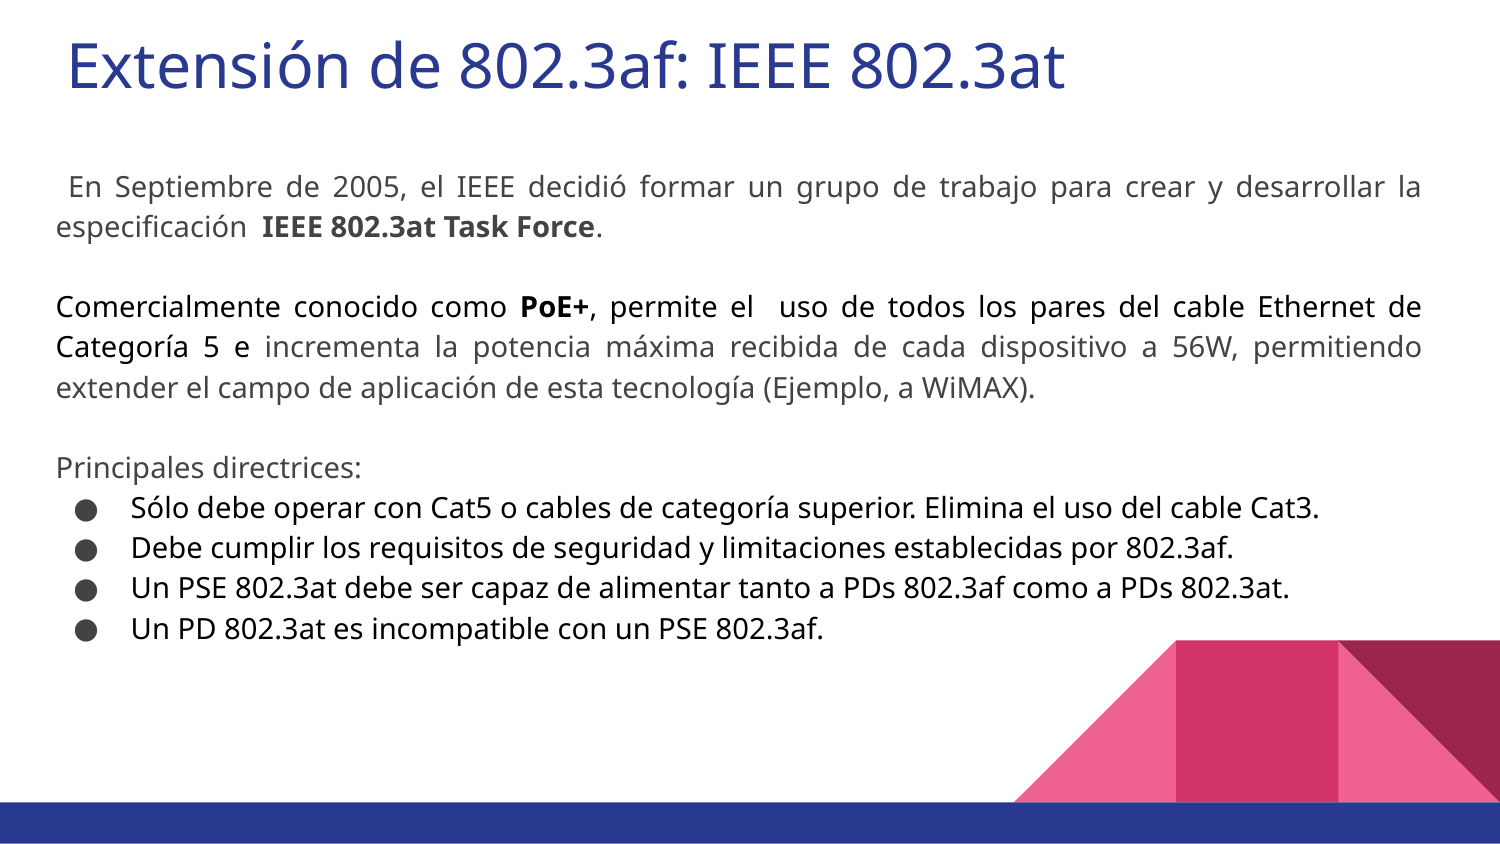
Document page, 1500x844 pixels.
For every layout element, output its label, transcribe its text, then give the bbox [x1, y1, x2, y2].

title Extensión de 802.3af: IEEE 802.3at [51, 0, 1449, 100]
list En Septiembre de 2005, el IEEE decidió formar un grupo de trabajo para crear y desarrollar la especificación IEEE 802.3at Task Force. Comercialmente conocido como PoE+, permite el uso de todos los pares del cable Ethernet de Categoría 5 e incrementa la potencia máxima recibida de cada dispositivo a 56W, permitiendo extender el campo de aplicación de esta tecnología (Ejemplo, a WiMAX). Principales directrices: Sólo debe operar con Cat5 o cables de categoría superior. Elimina el uso del cable Cat3. Debe cumplir los requisitos de seguridad y limitaciones establecidas por 802.3af. Un PSE 802.3at debe ser capaz de alimentar tanto a PDs 802.3af como a PDs 802.3at. Un PD 802.3at es incompatible con un PSE 802.3af. [40, 147, 1439, 696]
